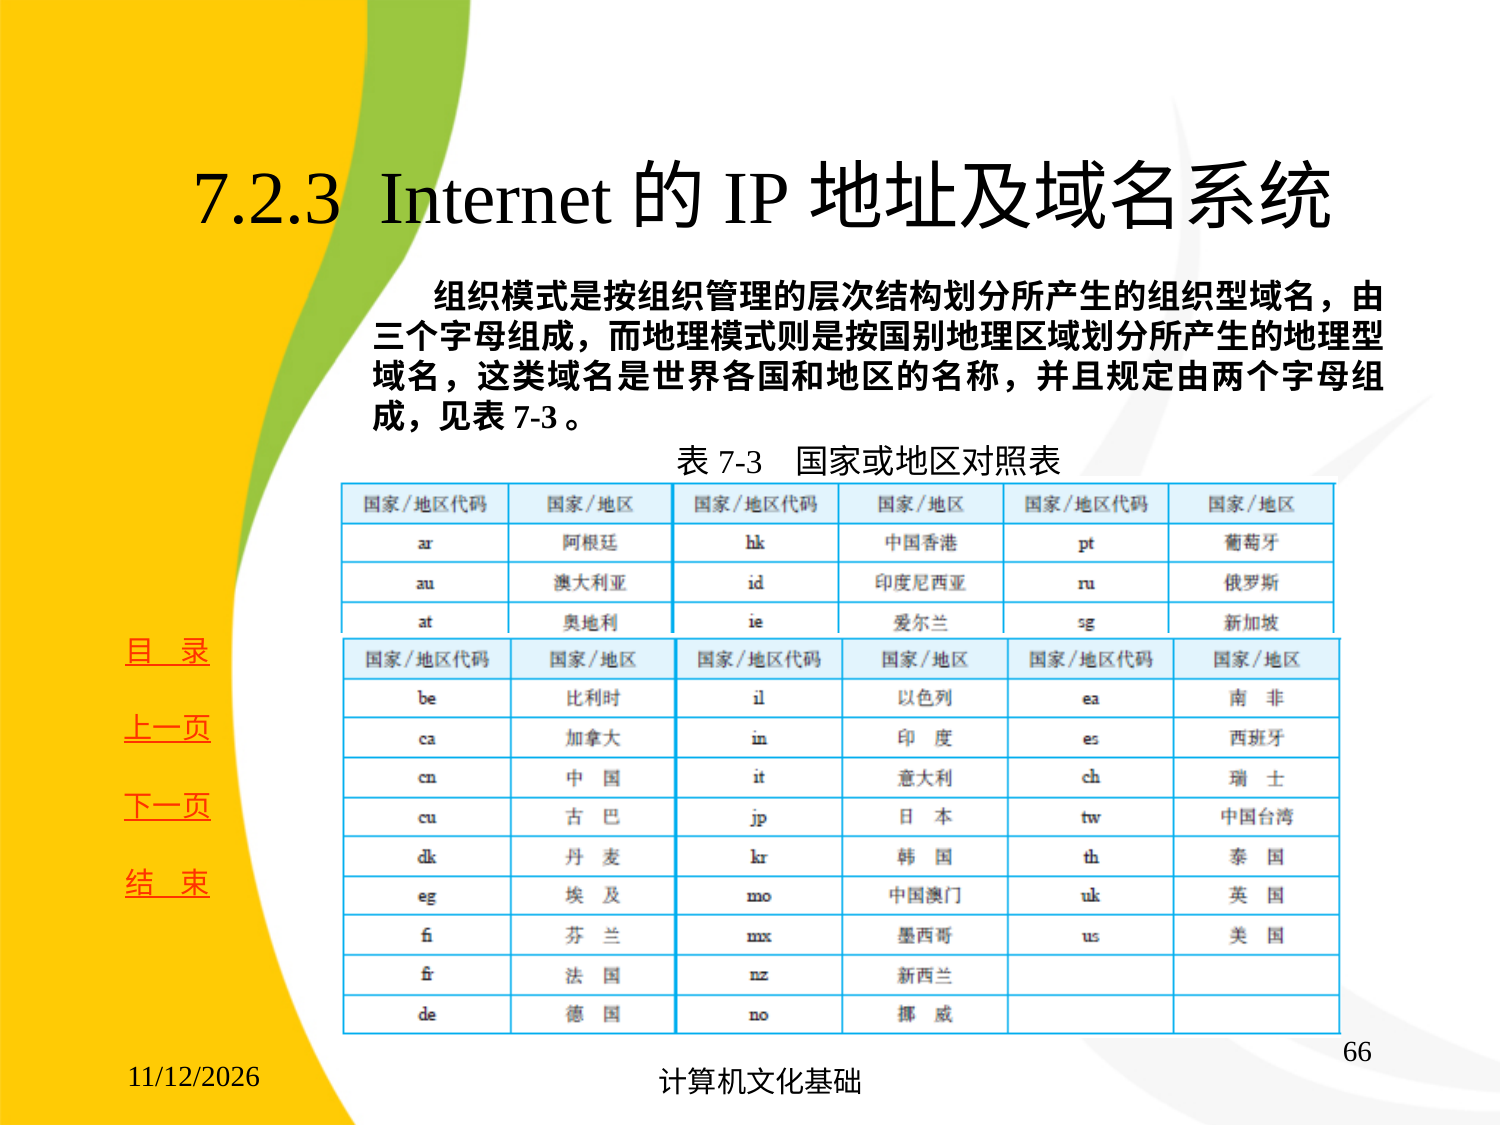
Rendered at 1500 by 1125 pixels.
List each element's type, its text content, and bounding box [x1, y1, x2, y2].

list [336, 476, 1339, 632]
list 组织模式是按组织管理的层次结构划分所产生的组织型域名，由三个字母组成，而地理模式则是按国别地理区域划分所产生的地理型域名，这类域名是世界各国和地区的名称，并且规定由两个字母组成，见表7-3。 [301, 267, 1400, 457]
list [336, 633, 1342, 1039]
picture [0, 0, 1500, 1125]
text_box 表7-3 国家或地区对照表 [662, 432, 1077, 474]
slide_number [112, 1050, 425, 1125]
title 7.2.3 Internet的IP地址及域名系统 [125, 99, 1400, 288]
slide_number 66 [1074, 1025, 1388, 1100]
